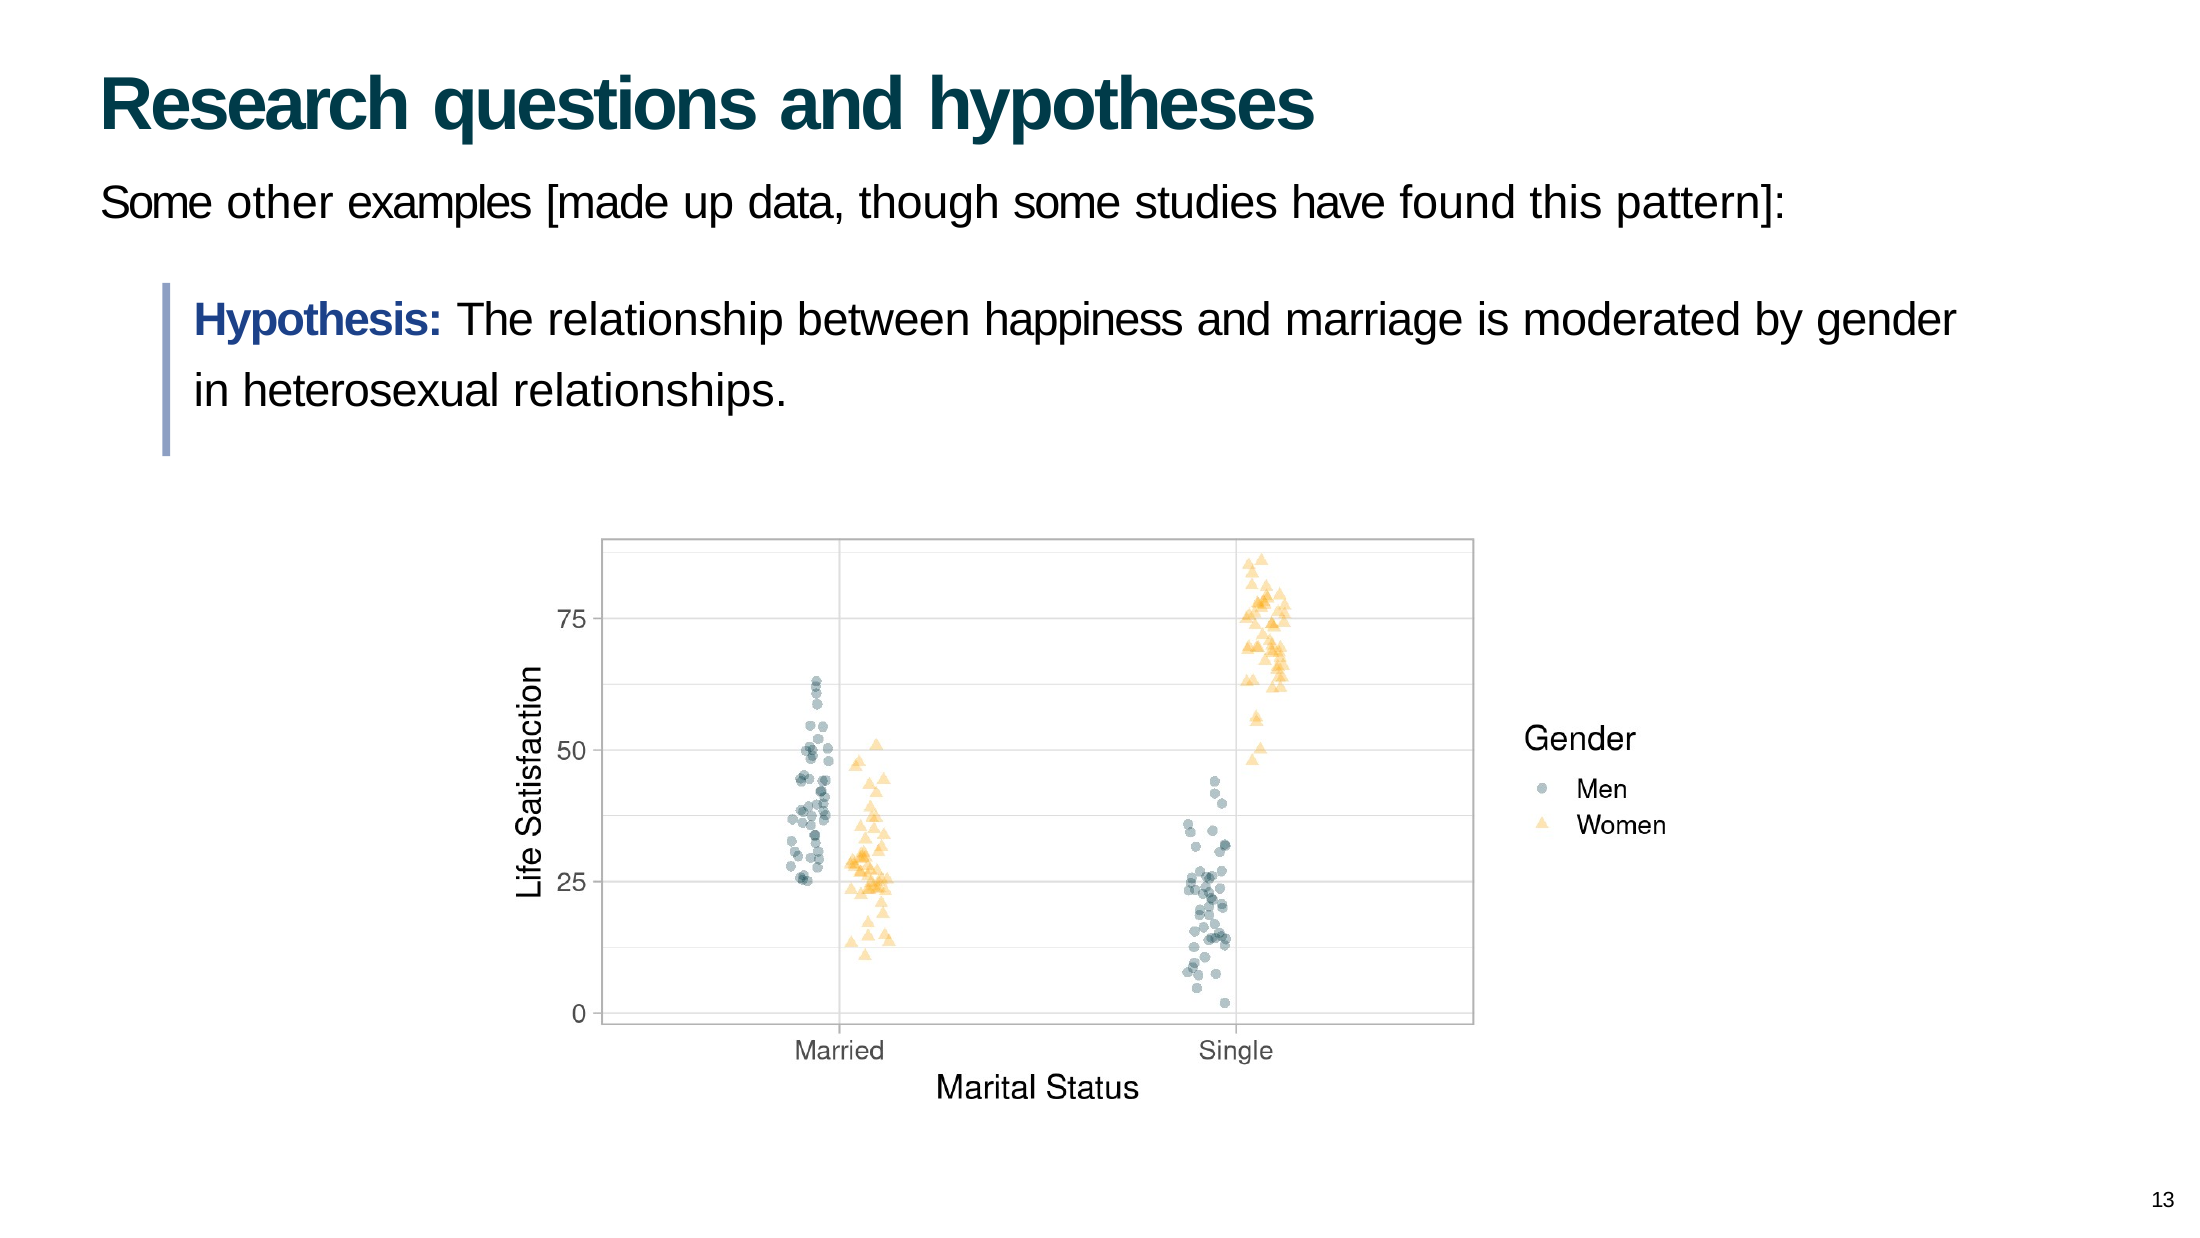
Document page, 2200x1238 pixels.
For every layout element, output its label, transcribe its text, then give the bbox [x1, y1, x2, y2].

text_box [162, 416, 171, 457]
slide_number 13 [2144, 1184, 2185, 1238]
text_box Some other examples [made up data, though some studies have found this pattern]: Hypothesis: The relationship between happiness and marriage is moderated by gender in heterosexual relationships. [97, 169, 1960, 416]
title Research questions and hypotheses [97, 52, 2103, 262]
picture [515, 538, 1665, 1099]
